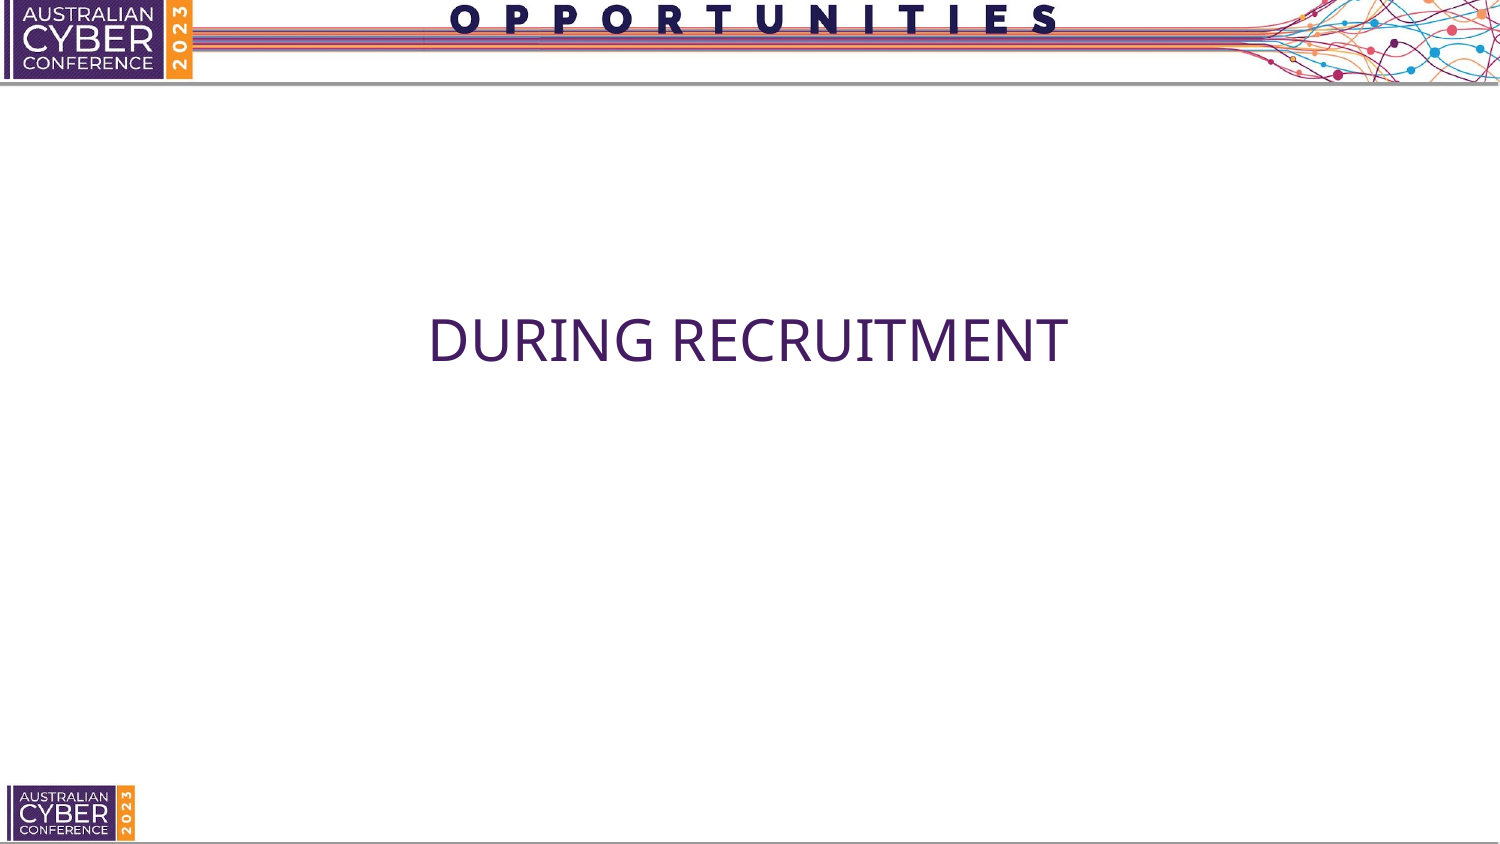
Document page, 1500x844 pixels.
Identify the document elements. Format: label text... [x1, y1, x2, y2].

text_box DURING RECRUITMENT [58, 295, 1439, 380]
picture [0, 0, 1500, 82]
picture [0, 782, 1500, 842]
